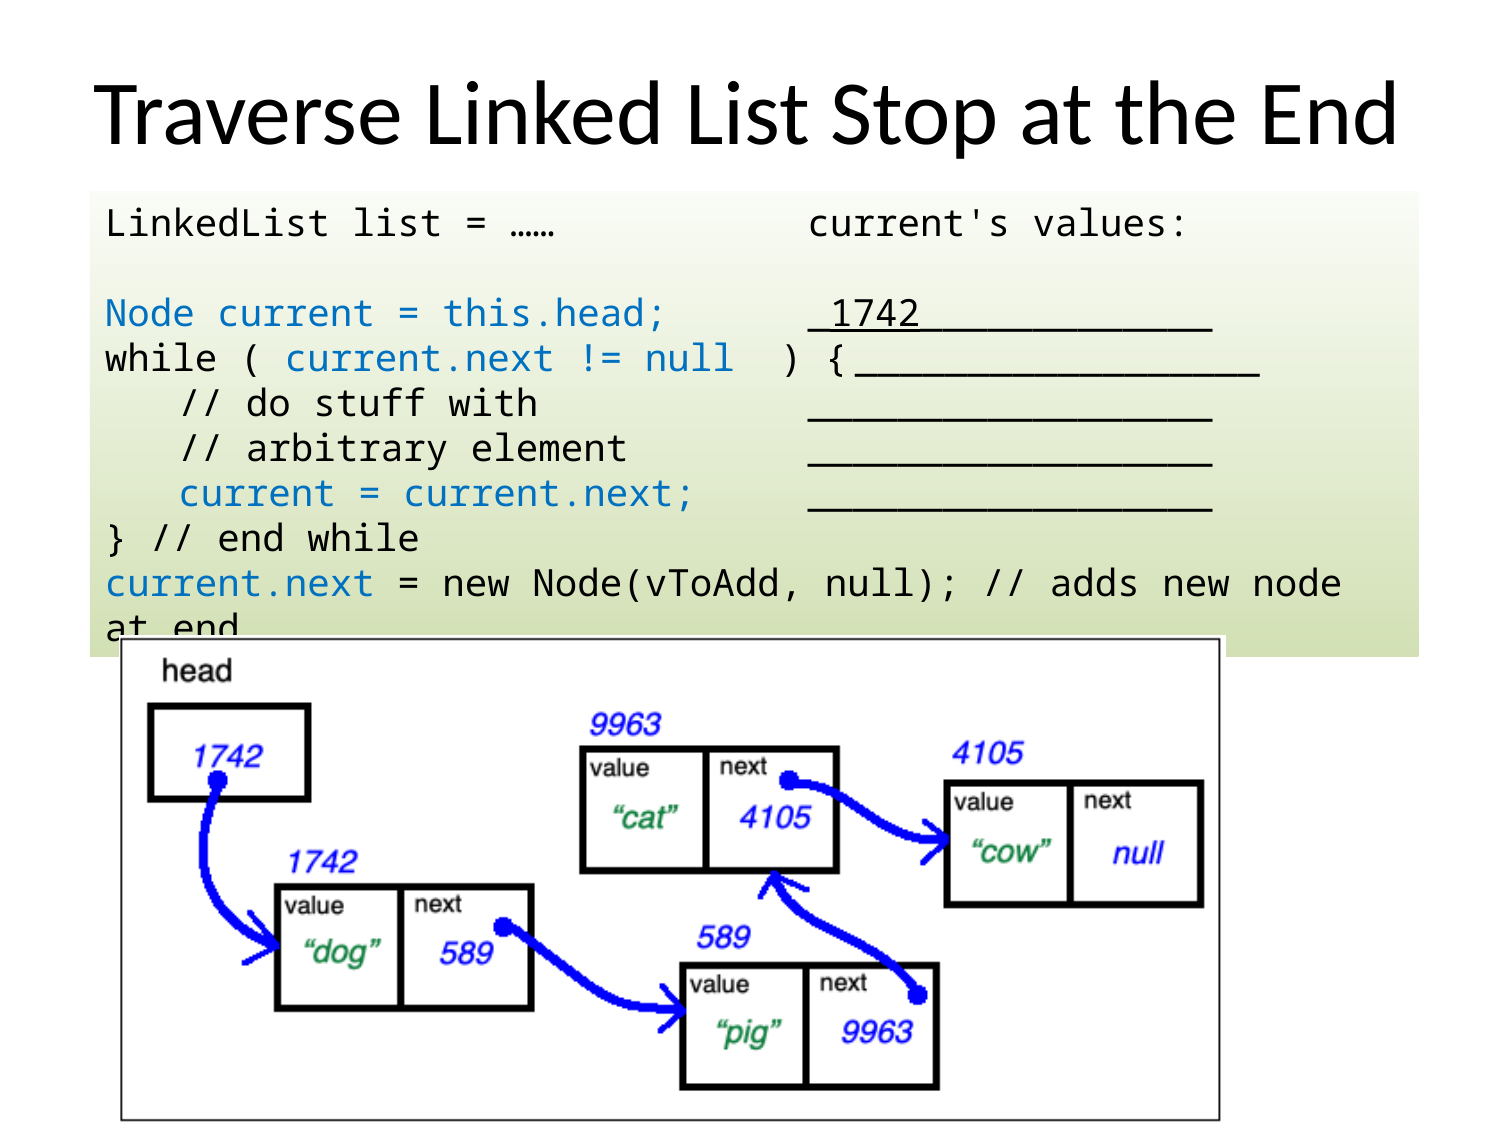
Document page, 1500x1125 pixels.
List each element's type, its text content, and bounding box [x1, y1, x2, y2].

text_box LinkedList list = …… current's values: Node current = this.head; _1742_____________ while ( current.next != null ) { __________________ // do stuff with __________________ // arbitrary element __________________ current = current.next; __________________ } // end while current.next = new Node(vToAdd, null); // adds new node at end [89, 191, 1419, 657]
picture [119, 635, 1227, 1125]
title Traverse Linked List Stop at the End [73, 14, 1424, 203]
